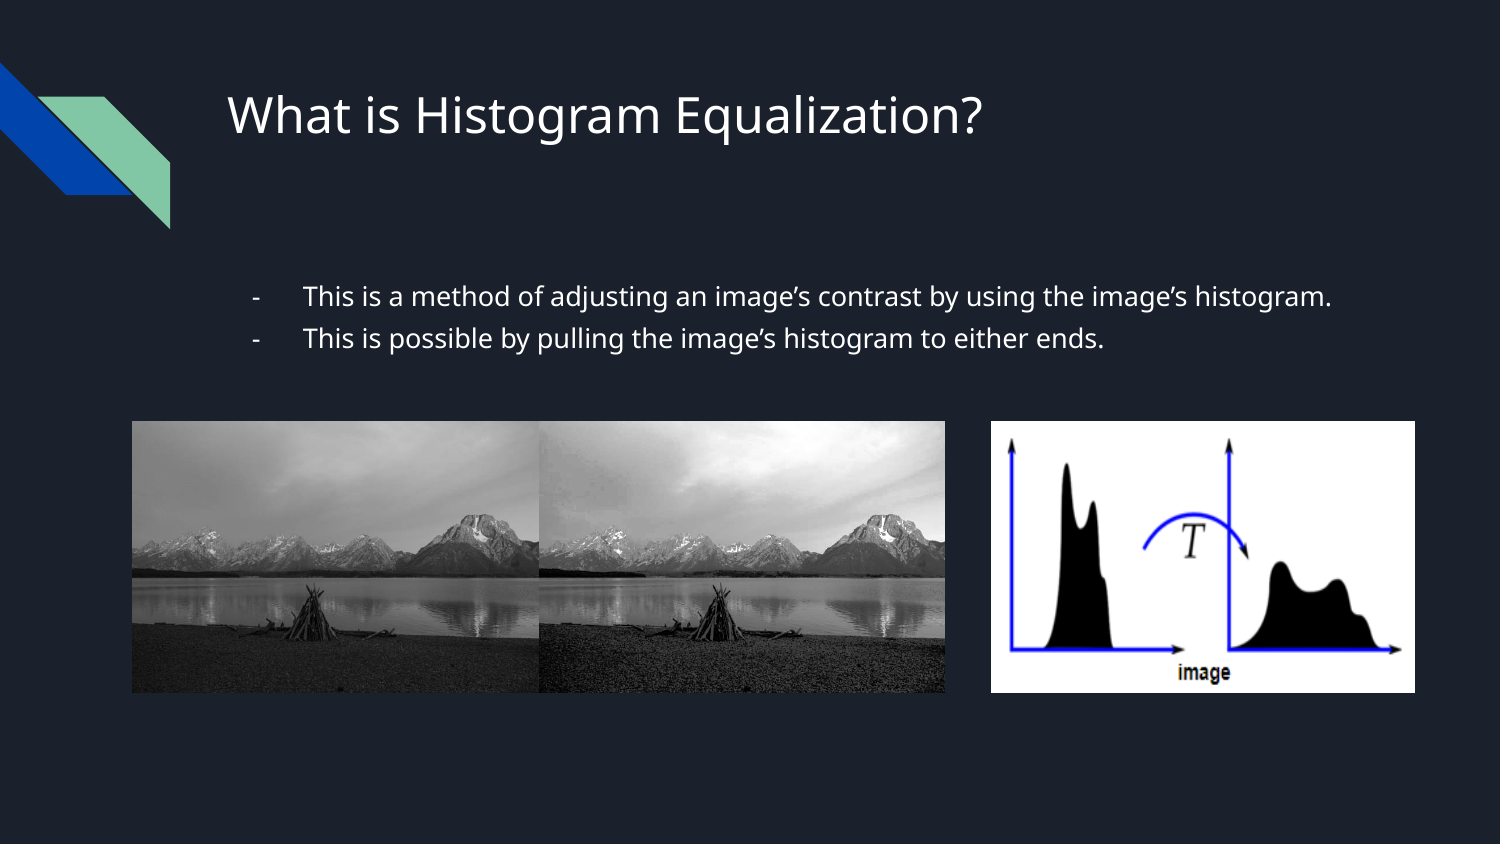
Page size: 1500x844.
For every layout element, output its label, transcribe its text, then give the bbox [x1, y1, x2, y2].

picture [132, 421, 945, 693]
list This is a method of adjusting an image’s contrast by using the image’s histogram. This is possible by pulling the image’s histogram to either ends. [212, 257, 1368, 735]
picture [991, 421, 1415, 693]
title What is Histogram Equalization? [212, 64, 1368, 215]
